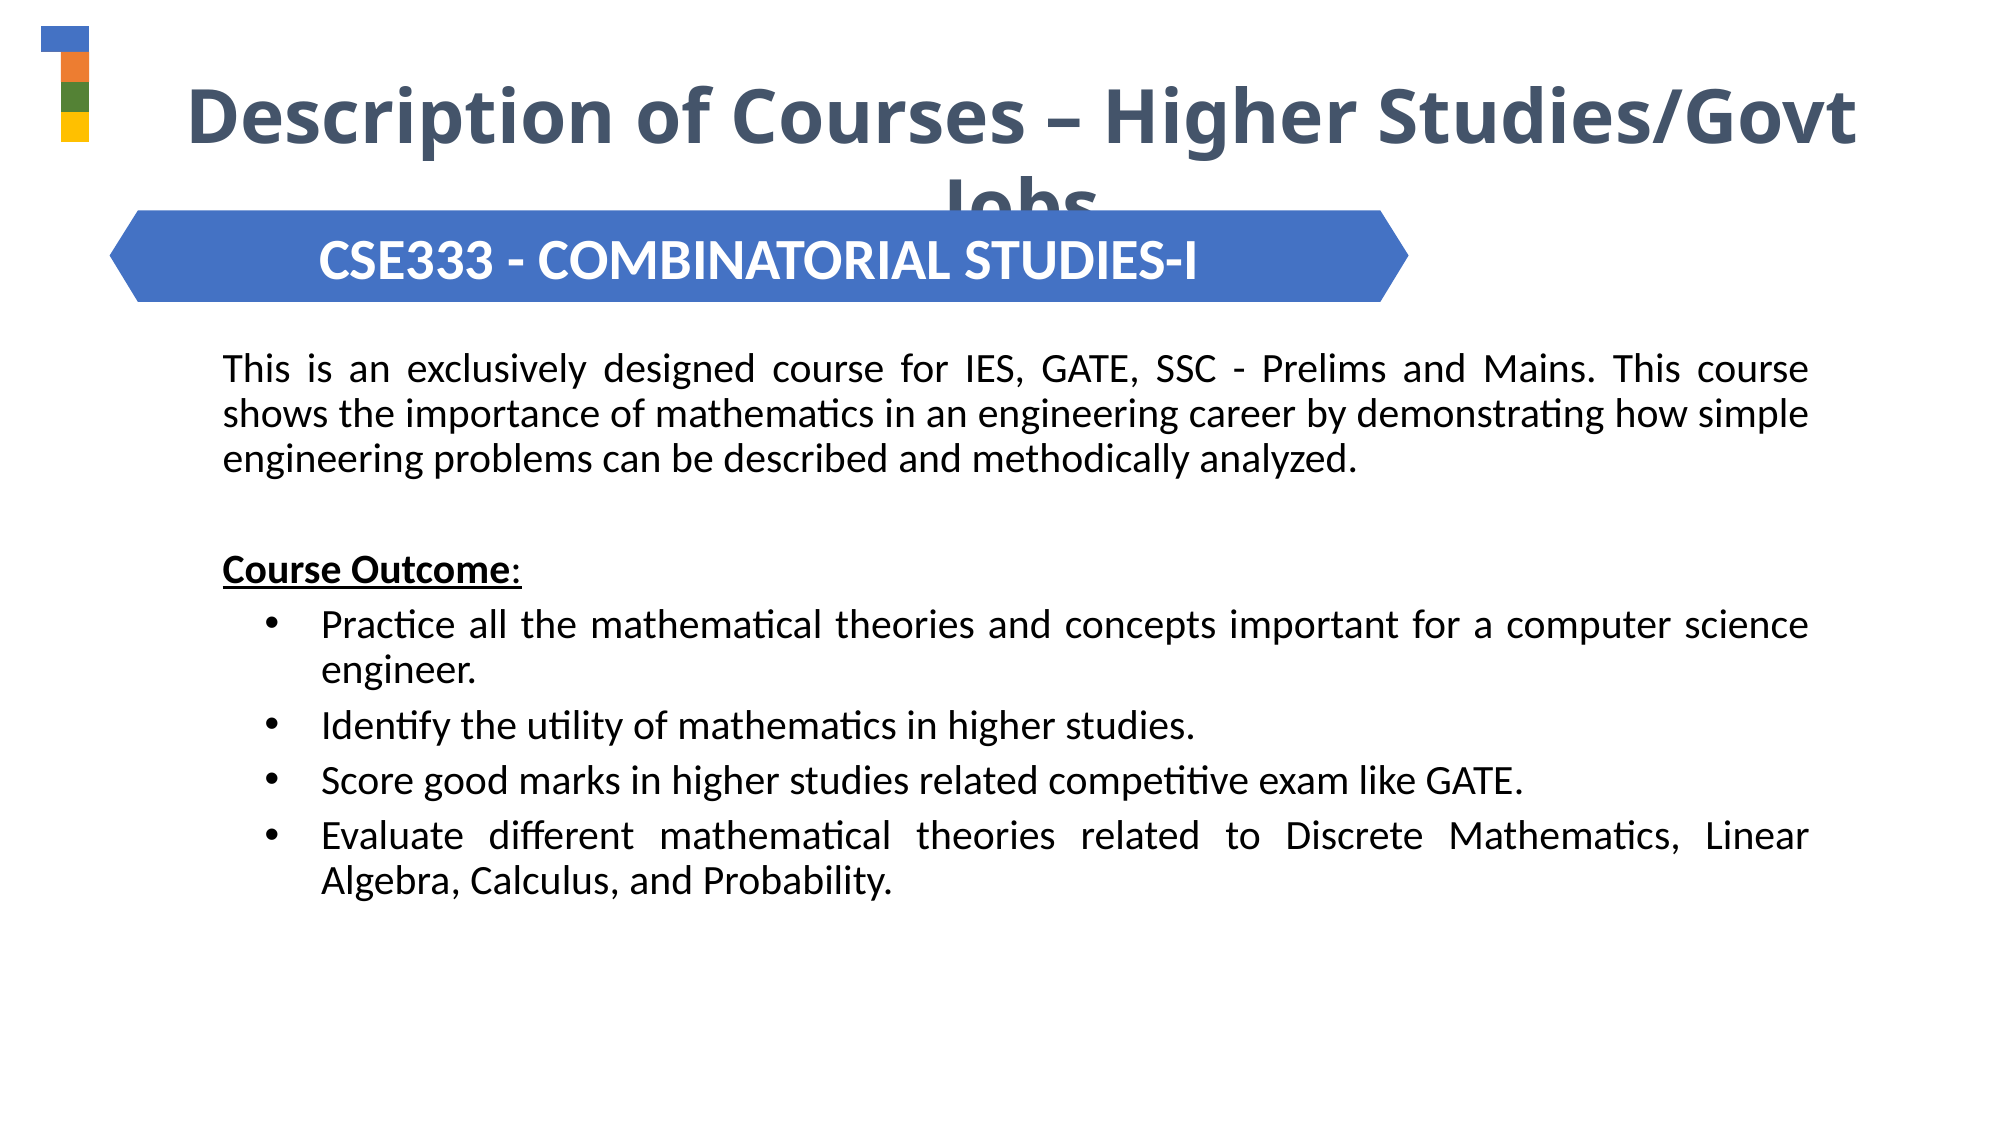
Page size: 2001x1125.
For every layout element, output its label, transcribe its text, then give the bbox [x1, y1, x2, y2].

text_box Description of Courses – Higher Studies/Govt Jobs [89, 61, 1955, 256]
text_box CSE333 - COMBINATORIAL STUDIES-I [109, 210, 1409, 302]
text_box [41, 26, 90, 142]
text_box This is an exclusively designed course for IES, GATE, SSC - Prelims and Mains. This course shows the importance of mathematics in an engineering career by demonstrating how simple engineering problems can be described and methodically analyzed. Course Outcome: Practice all the mathematical theories and concepts important for a computer science engineer. Identify the utility of mathematics in higher studies. Score good marks in higher studies related competitive exam like GATE. Evaluate different mathematical theories related to Discrete Mathematics, Linear Algebra, Calculus, and Probability. [174, 338, 1825, 1007]
